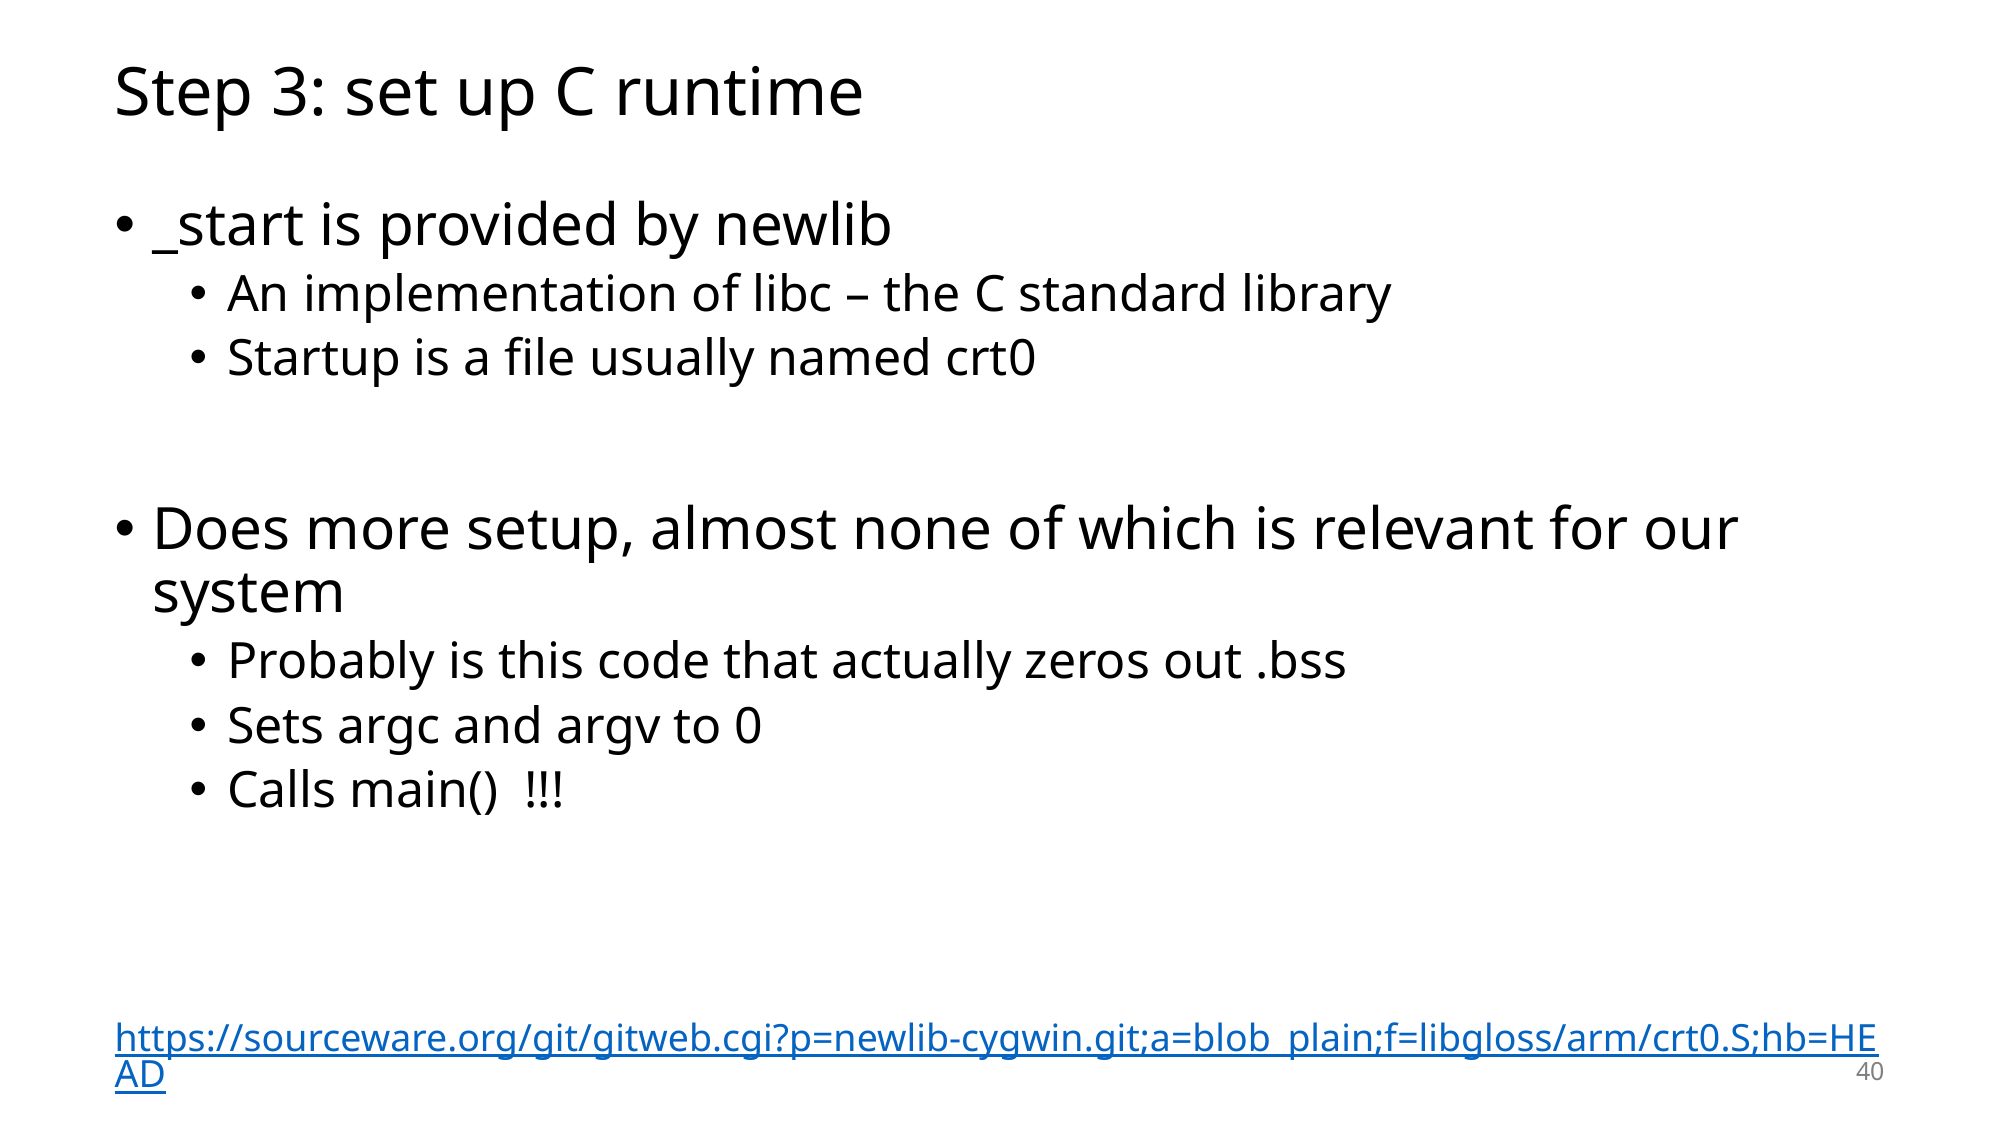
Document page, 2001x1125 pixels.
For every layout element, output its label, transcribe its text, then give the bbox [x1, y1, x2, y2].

list _start is provided by newlib An implementation of libc – the C standard library Startup is a file usually named crt0 Does more setup, almost none of which is relevant for our system Probably is this code that actually zeros out .bss Sets argc and argv to 0 Calls main() !!! https://sourceware.org/git/gitweb.cgi?p=newlib-cygwin.git;a=blob_plain;f=libgloss/arm/crt0.S;hb=HEAD [99, 187, 1900, 1013]
slide_number 40 [1749, 1042, 1900, 1103]
title Step 3: set up C runtime [99, 37, 1900, 150]
